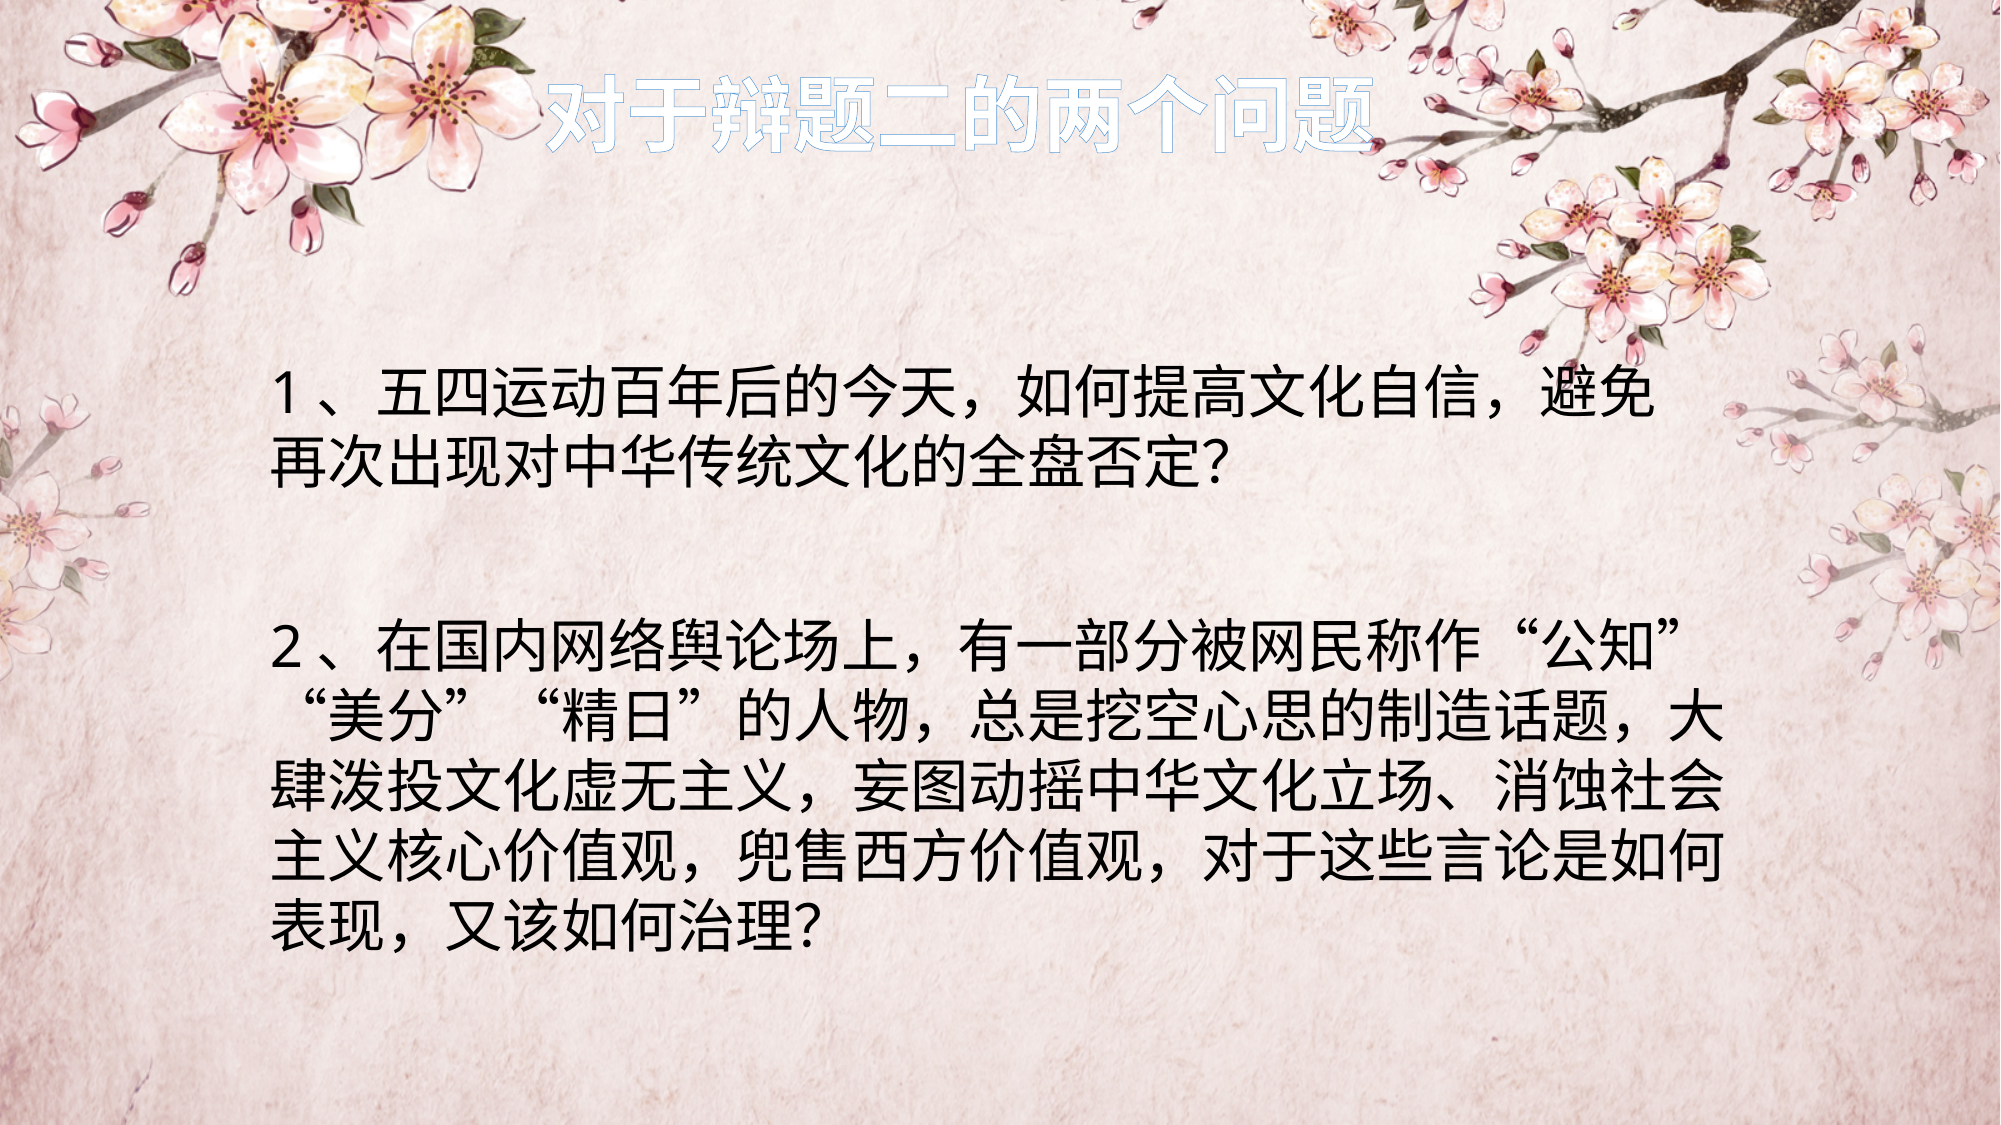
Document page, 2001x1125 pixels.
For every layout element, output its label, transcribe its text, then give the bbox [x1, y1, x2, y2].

picture [0, 0, 2001, 1125]
text_box 1、五四运动百年后的今天，如何提高文化自信，避免再次出现对中华传统文化的全盘否定？ [254, 348, 1692, 503]
text_box 对于辩题二的两个问题 [528, 54, 1391, 170]
text_box 2、在国内网络舆论场上，有一部分被网民称作“公知”“美分”“精日”的人物，总是挖空心思的制造话题，大肆泼投文化虚无主义，妄图动摇中华文化立场、消蚀社会主义核心价值观，兜售西方价值观，对于这些言论是如何表现，又该如何治理？ [254, 601, 1742, 967]
